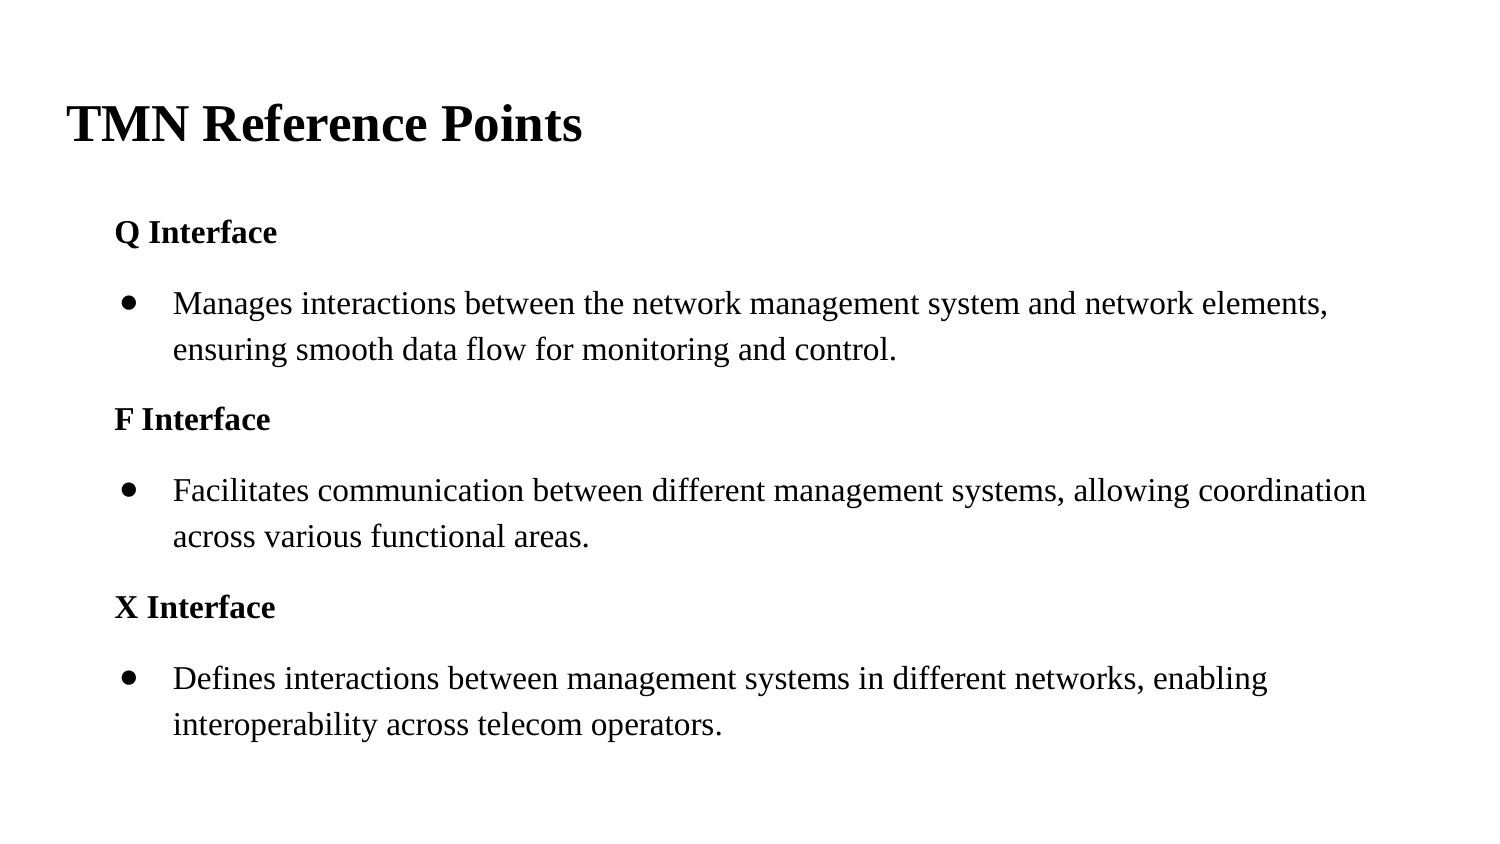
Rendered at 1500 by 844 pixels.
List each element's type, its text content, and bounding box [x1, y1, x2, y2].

list Q Interface Manages interactions between the network management system and network elements, ensuring smooth data flow for monitoring and control. F Interface Facilitates communication between different management systems, allowing coordination across various functional areas. X Interface Defines interactions between management systems in different networks, enabling interoperability across telecom operators. [82, 189, 1449, 750]
title TMN Reference Points [51, 72, 1449, 167]
